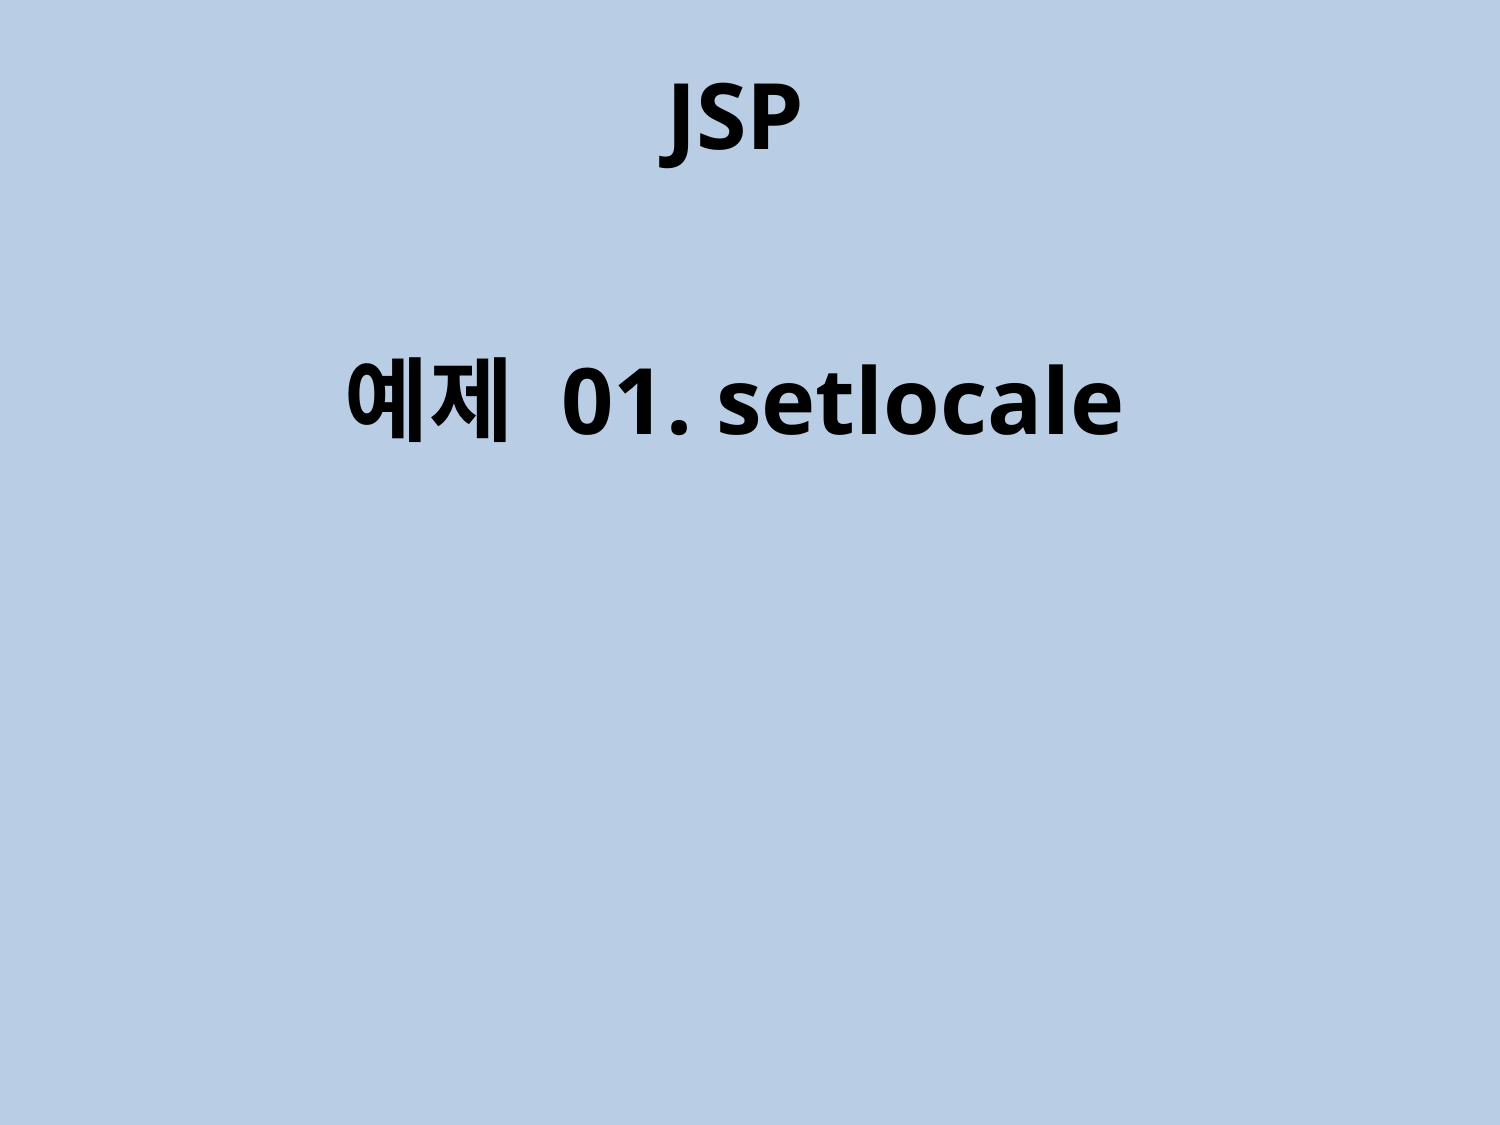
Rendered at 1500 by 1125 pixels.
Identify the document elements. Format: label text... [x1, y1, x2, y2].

text_box 예제 01. setlocale [141, 290, 1329, 505]
text_box JSP [253, 5, 1217, 220]
